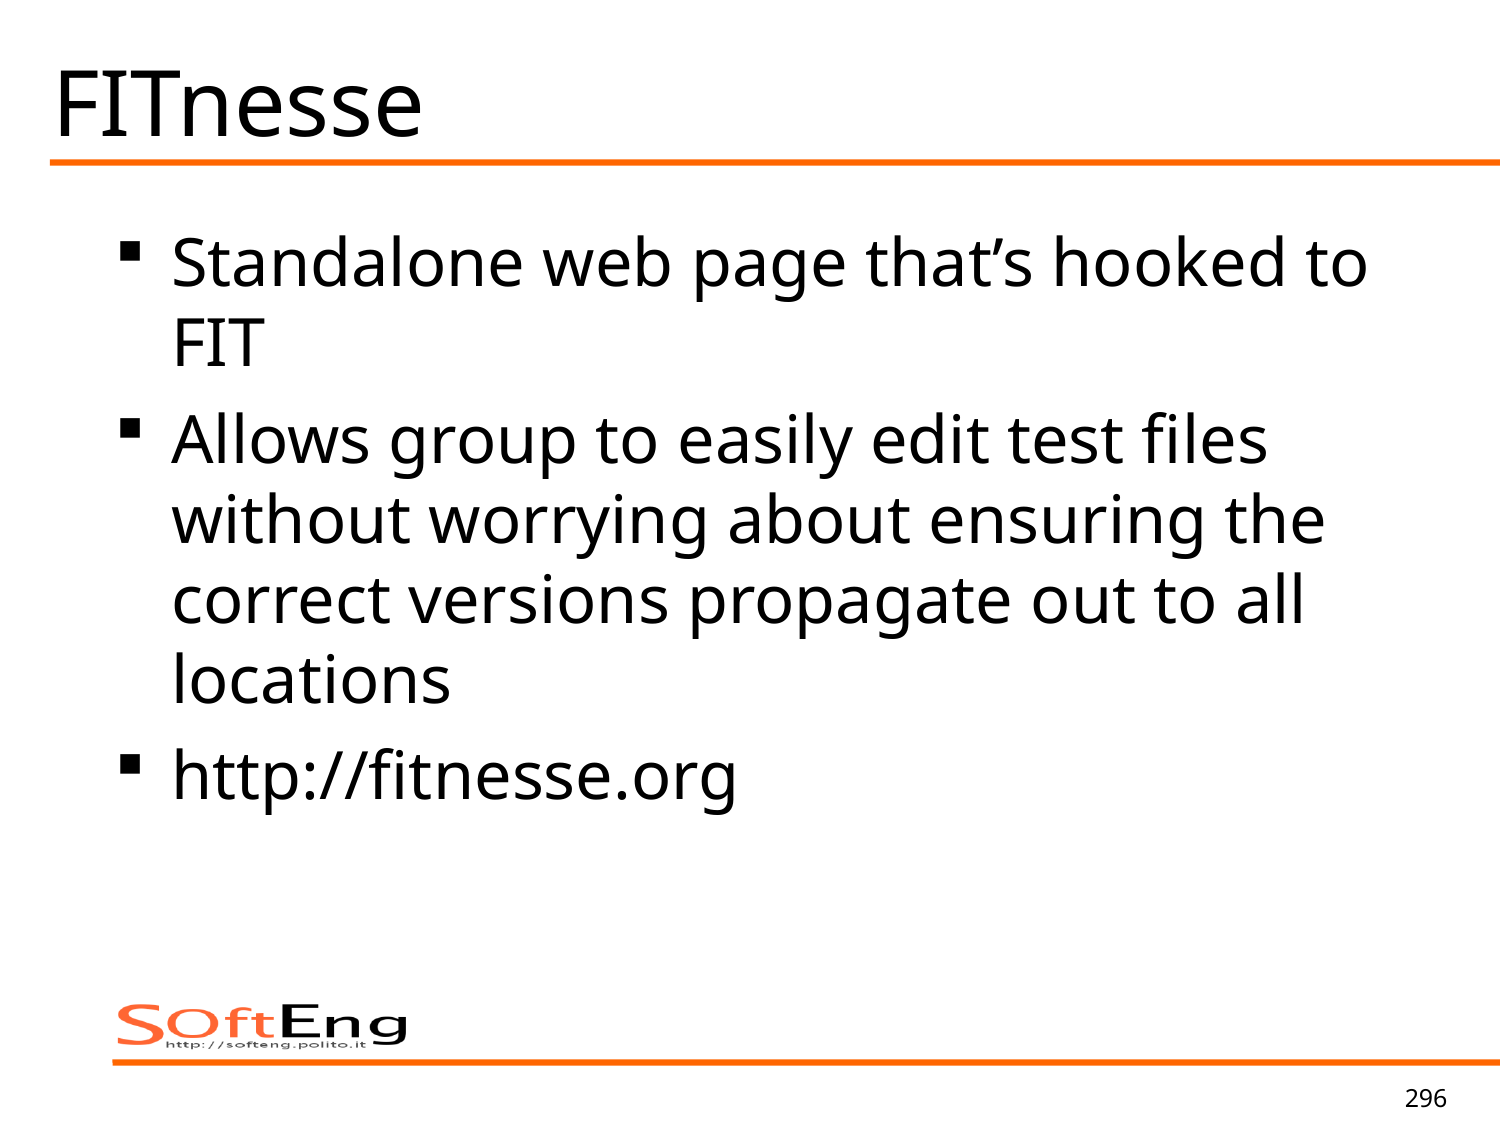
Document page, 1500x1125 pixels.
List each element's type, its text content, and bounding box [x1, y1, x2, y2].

picture [112, 1000, 413, 1056]
title FITnesse [37, 24, 1450, 175]
slide_number 296 [1237, 1074, 1463, 1125]
list Standalone web page that’s hooked to FIT Allows group to easily edit test files without worrying about ensuring the correct versions propagate out to all locations http://fitnesse.org [99, 212, 1450, 1000]
